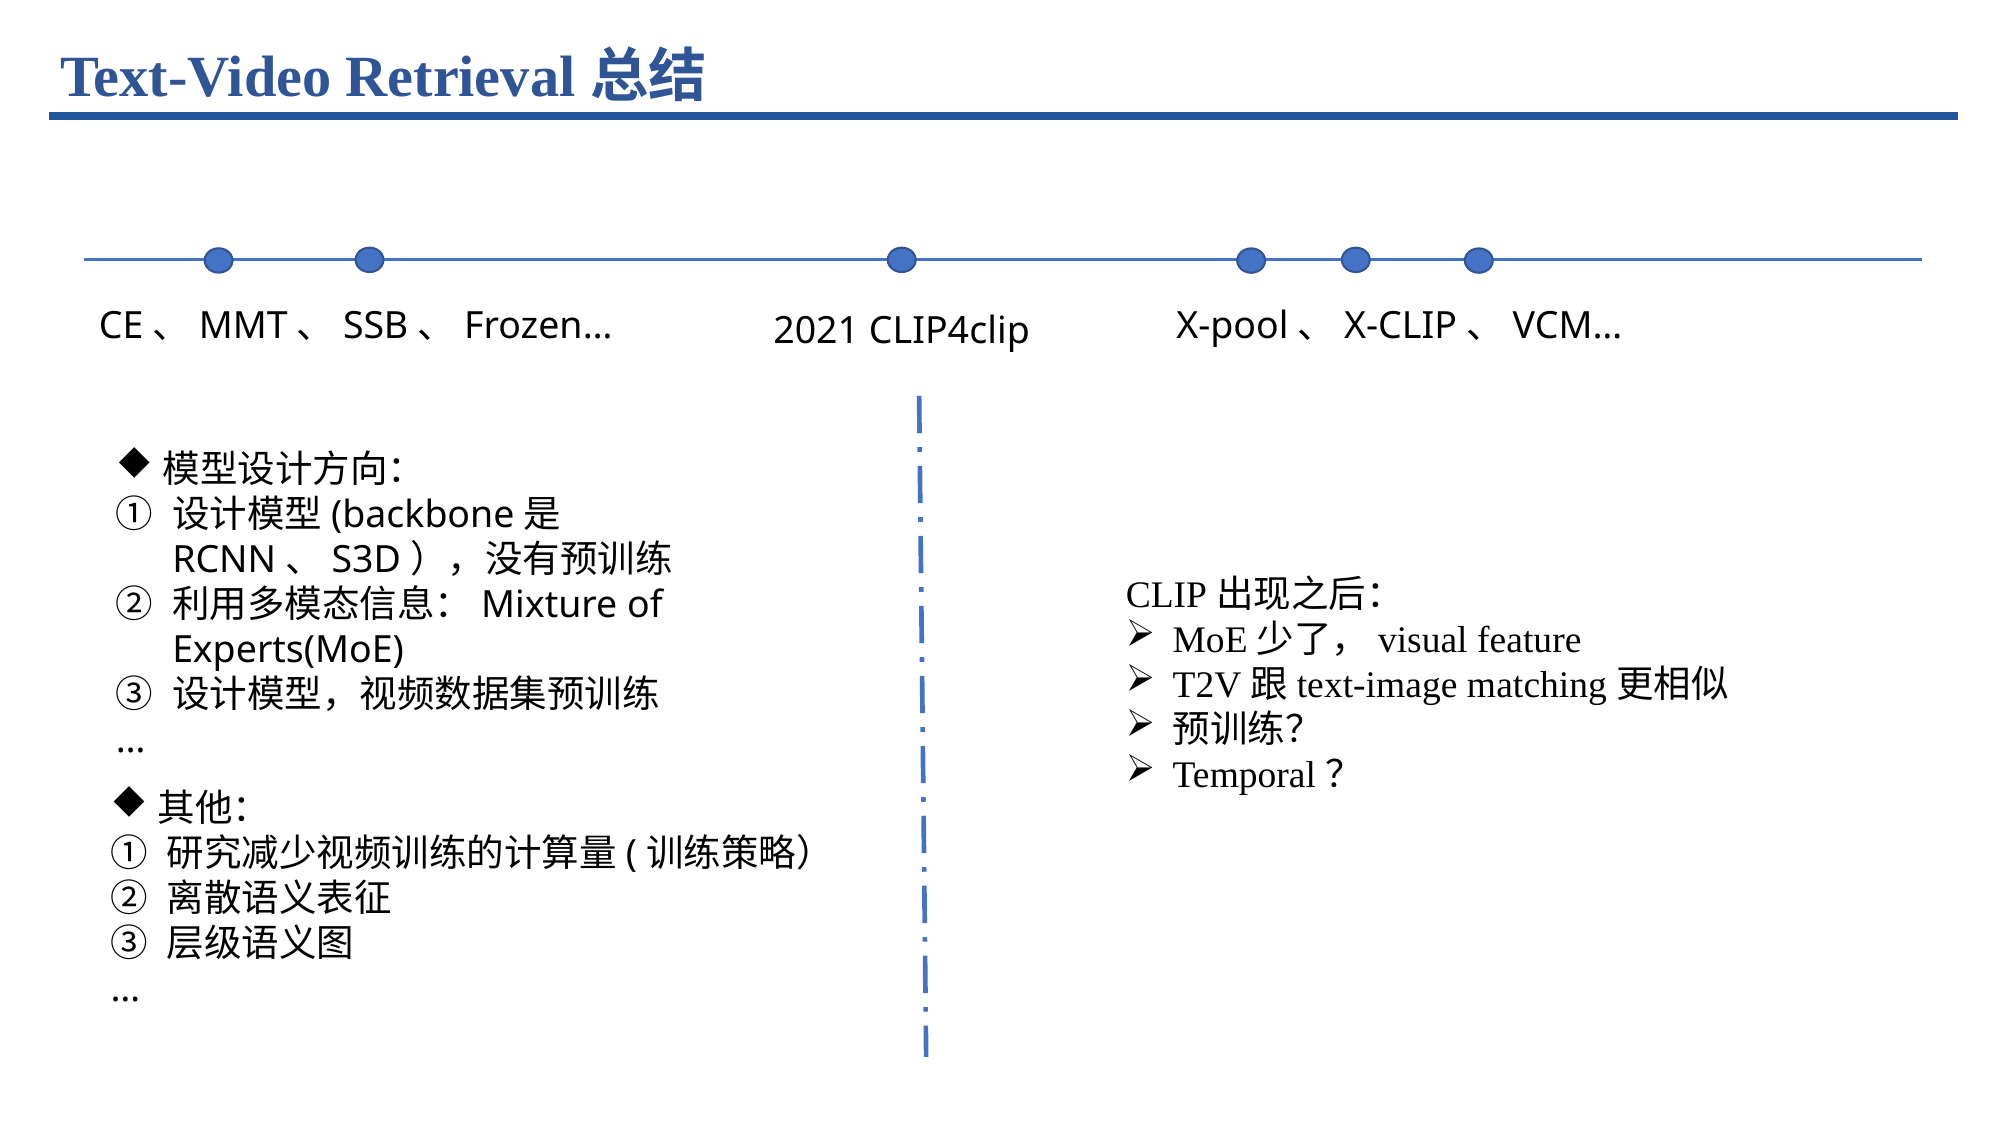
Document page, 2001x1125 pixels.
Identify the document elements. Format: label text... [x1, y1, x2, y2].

text_box Text-Video Retrieval总结 [45, 30, 722, 115]
text_box CE、MMT、SSB、Frozen… [84, 294, 628, 354]
text_box [1464, 247, 1494, 259]
text_box X-pool、X-CLIP、VCM… [1161, 294, 1638, 354]
text_box 2021 CLIP4clip [758, 298, 1045, 358]
text_box [886, 246, 917, 259]
text_box [1236, 260, 1267, 274]
text_box 模型设计方向： 设计模型(backbone是RCNN、S3D），没有预训练 利用多模态信息：Mixture of Experts(MoE) 设计模型，视频数据集预训练 … [101, 437, 786, 768]
text_box [1340, 246, 1371, 259]
text_box [1340, 260, 1371, 274]
text_box 其他： 研究减少视频训练的计算量(训练策略） 离散语义表征 层级语义图 … [95, 776, 849, 1017]
text_box [354, 246, 385, 259]
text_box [919, 395, 927, 1057]
text_box [354, 260, 385, 274]
text_box [1236, 247, 1266, 259]
text_box [203, 260, 234, 274]
text_box [1463, 260, 1494, 274]
text_box [203, 247, 234, 259]
text_box [886, 260, 917, 274]
text_box CLIP出现之后： MoE少了，visual feature T2V跟text-image matching更相似 预训练？ Temporal？ [1111, 562, 1745, 803]
